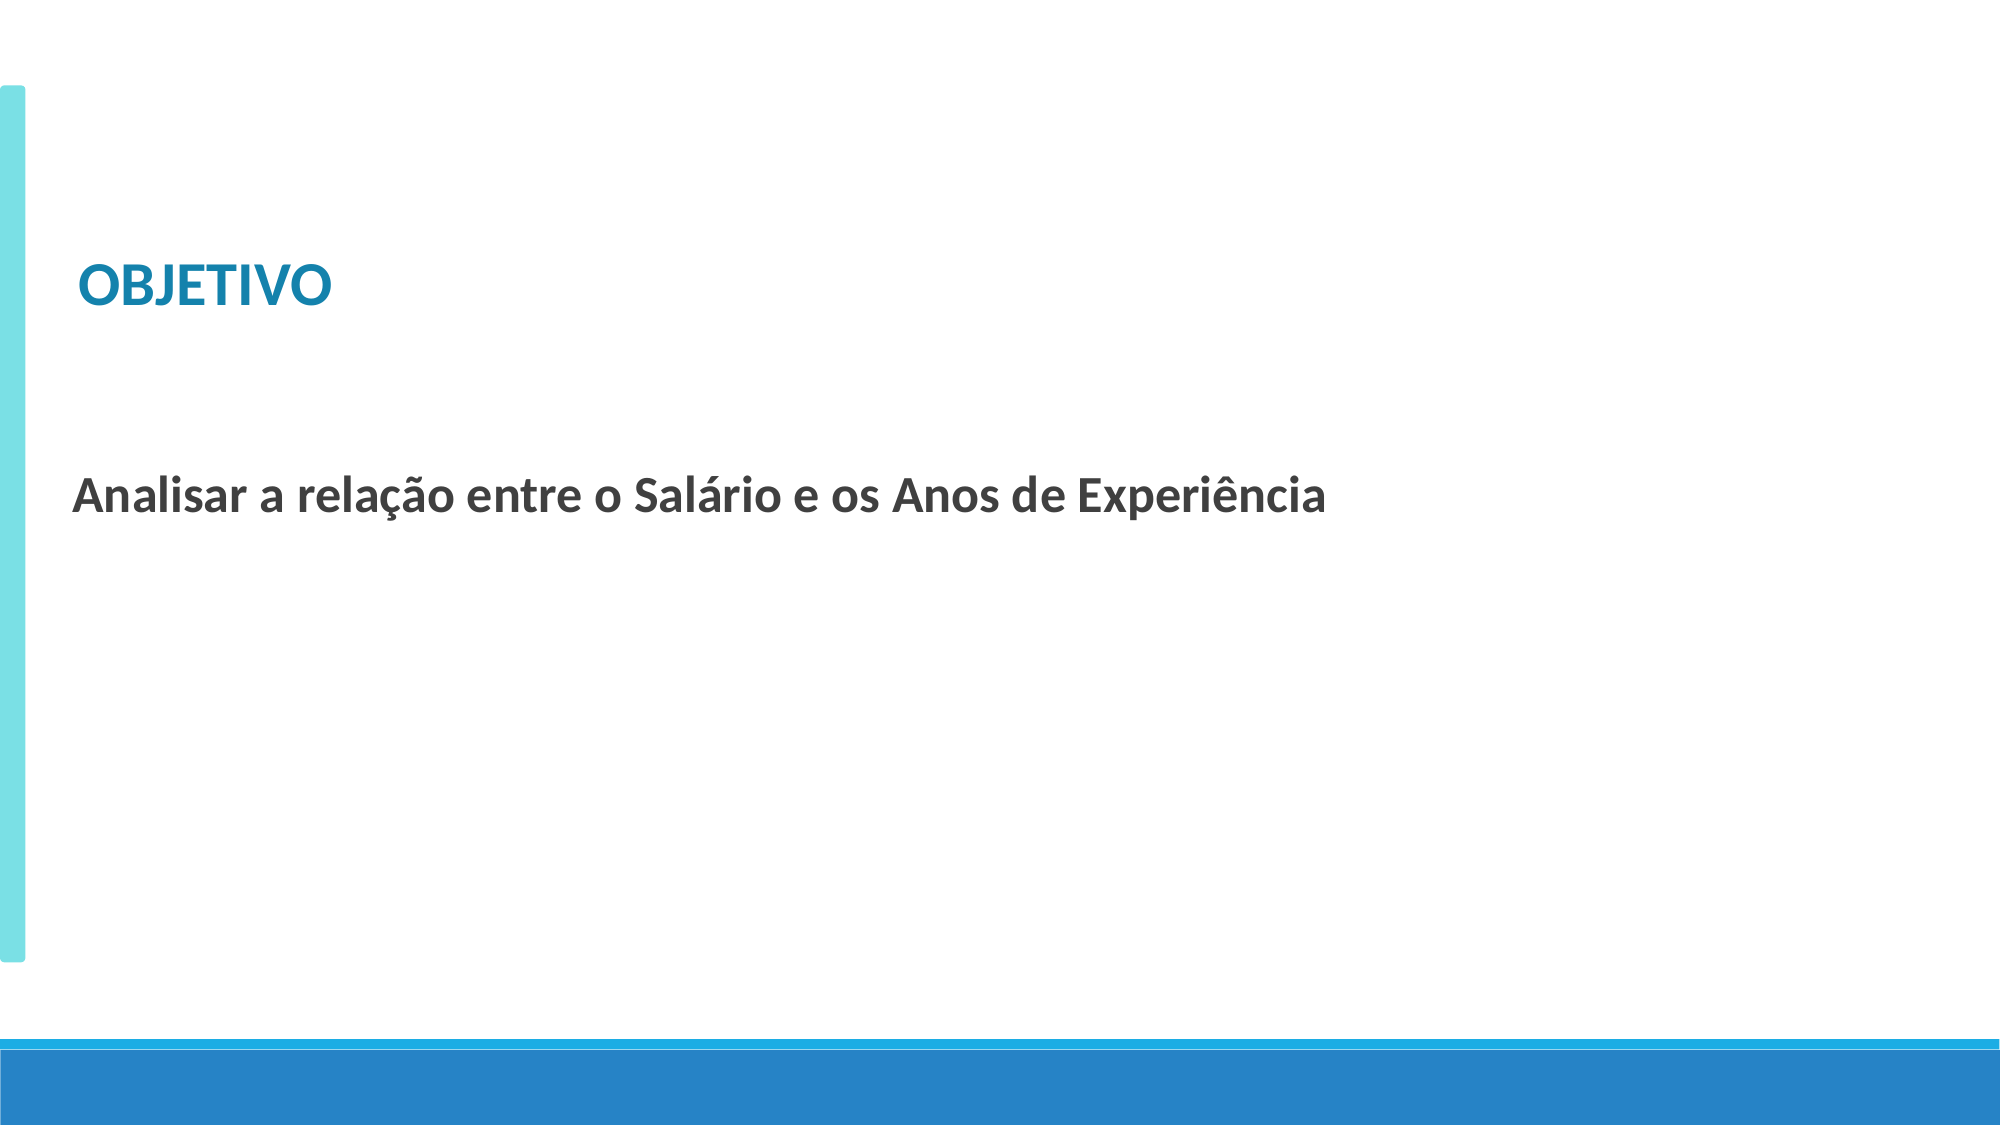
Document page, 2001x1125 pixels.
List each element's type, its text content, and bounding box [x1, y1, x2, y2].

text_box OBJETIVO [27, 235, 387, 326]
text_box Analisar a relação entre o Salário e os Anos de Experiência [57, 453, 1588, 531]
text_box [0, 84, 27, 964]
